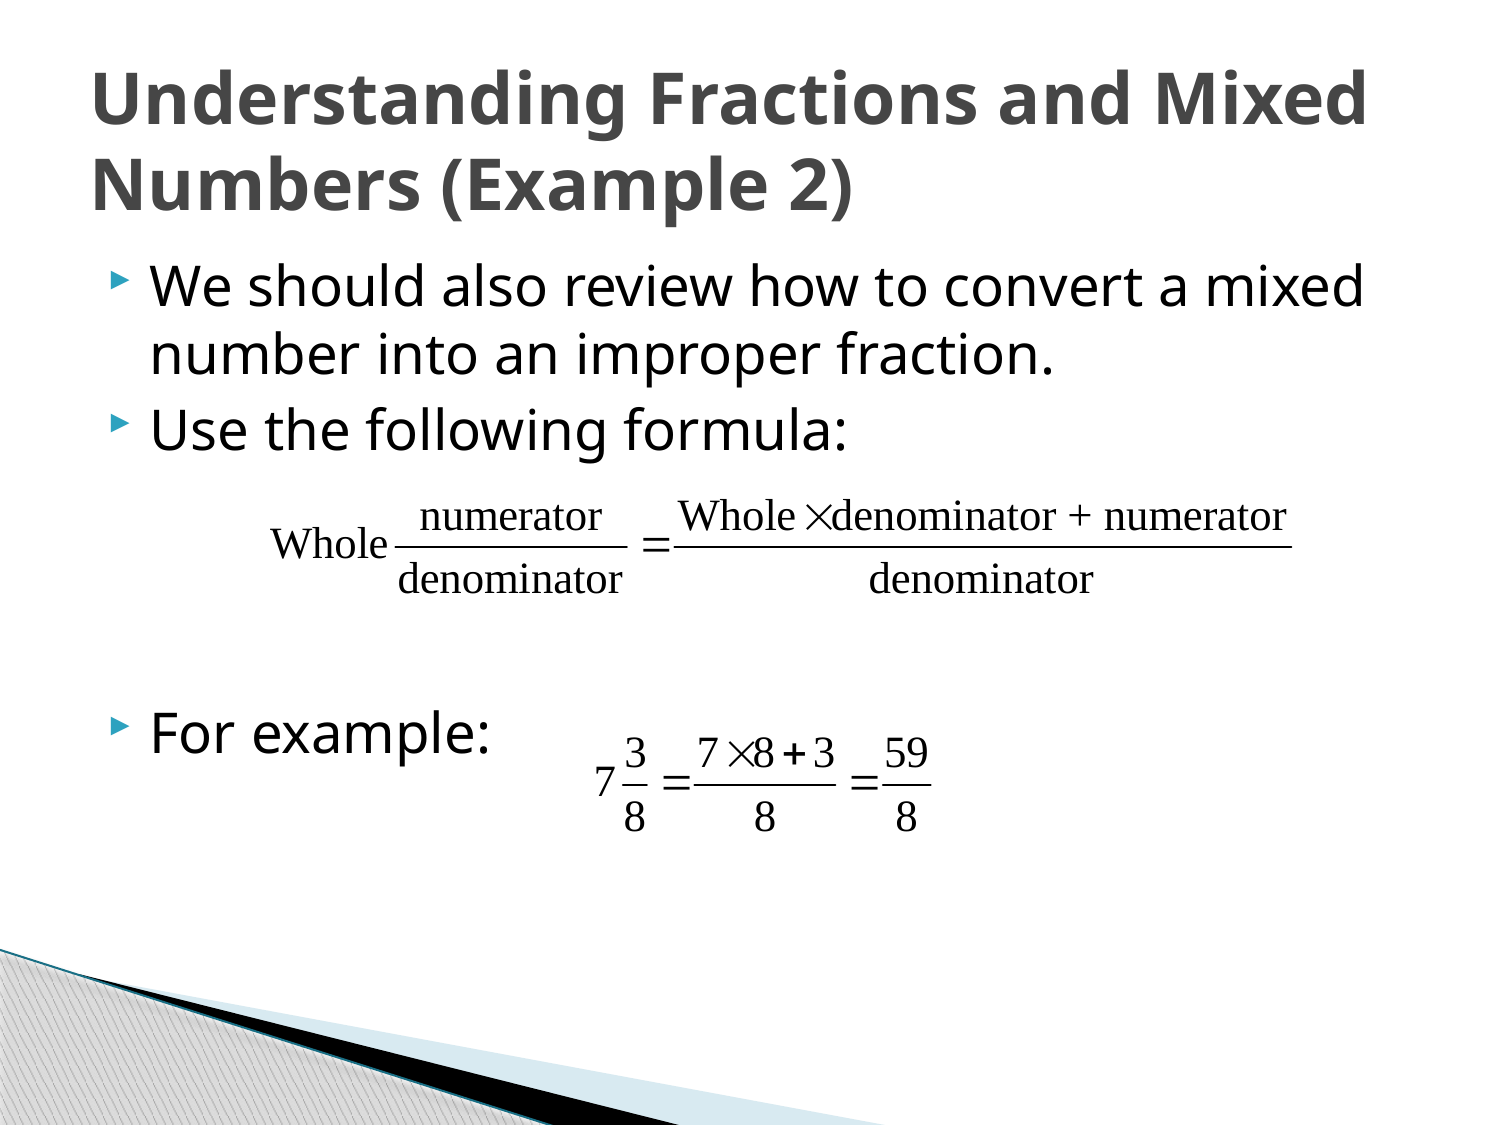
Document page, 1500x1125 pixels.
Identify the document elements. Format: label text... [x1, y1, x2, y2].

list We should also review how to convert a mixed number into an improper fraction. Use the following formula: For example: [75, 243, 1425, 986]
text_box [262, 487, 1302, 604]
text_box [587, 724, 940, 842]
title Understanding Fractions and Mixed Numbers (Example 2) [75, 45, 1425, 233]
